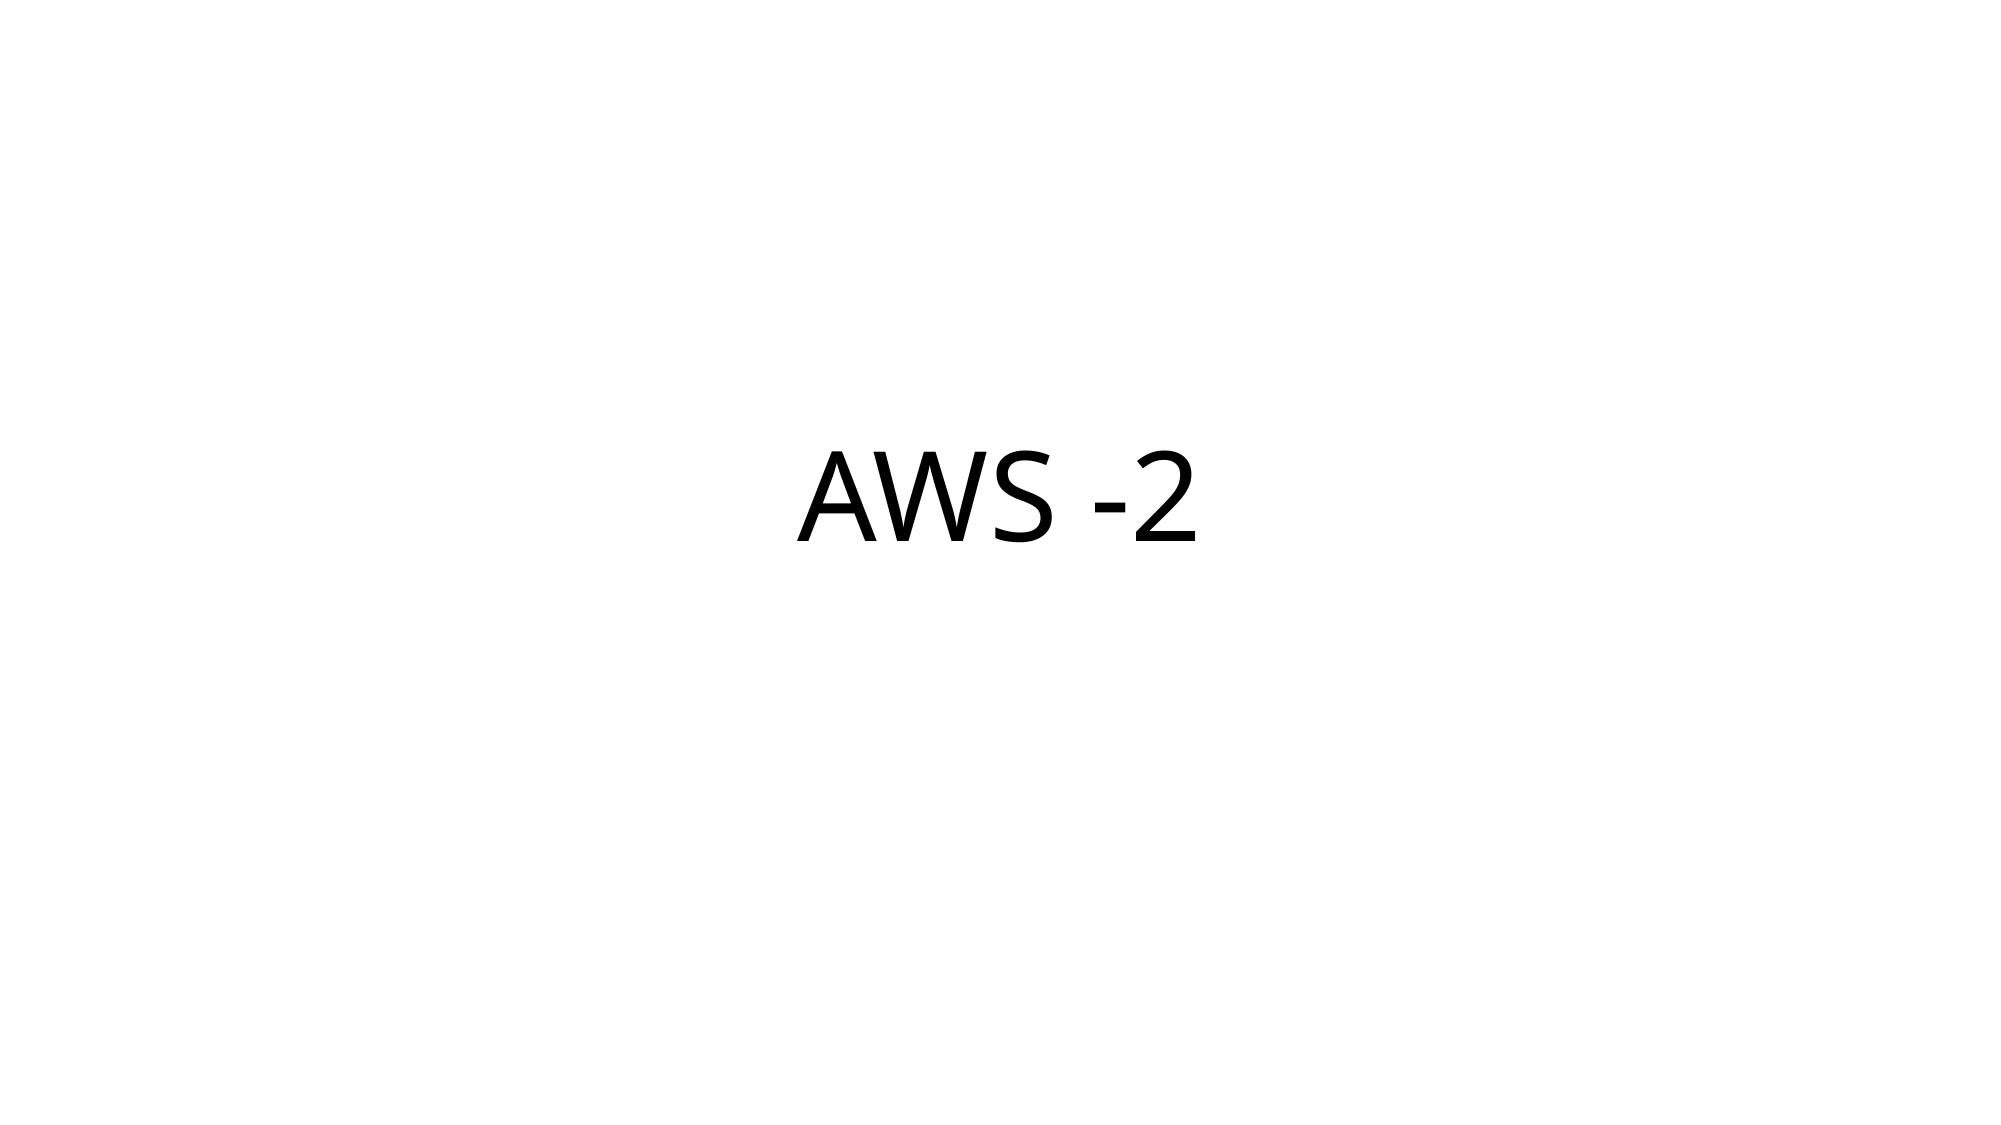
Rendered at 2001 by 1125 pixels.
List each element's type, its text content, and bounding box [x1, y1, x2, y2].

title AWS -2 [249, 184, 1750, 576]
